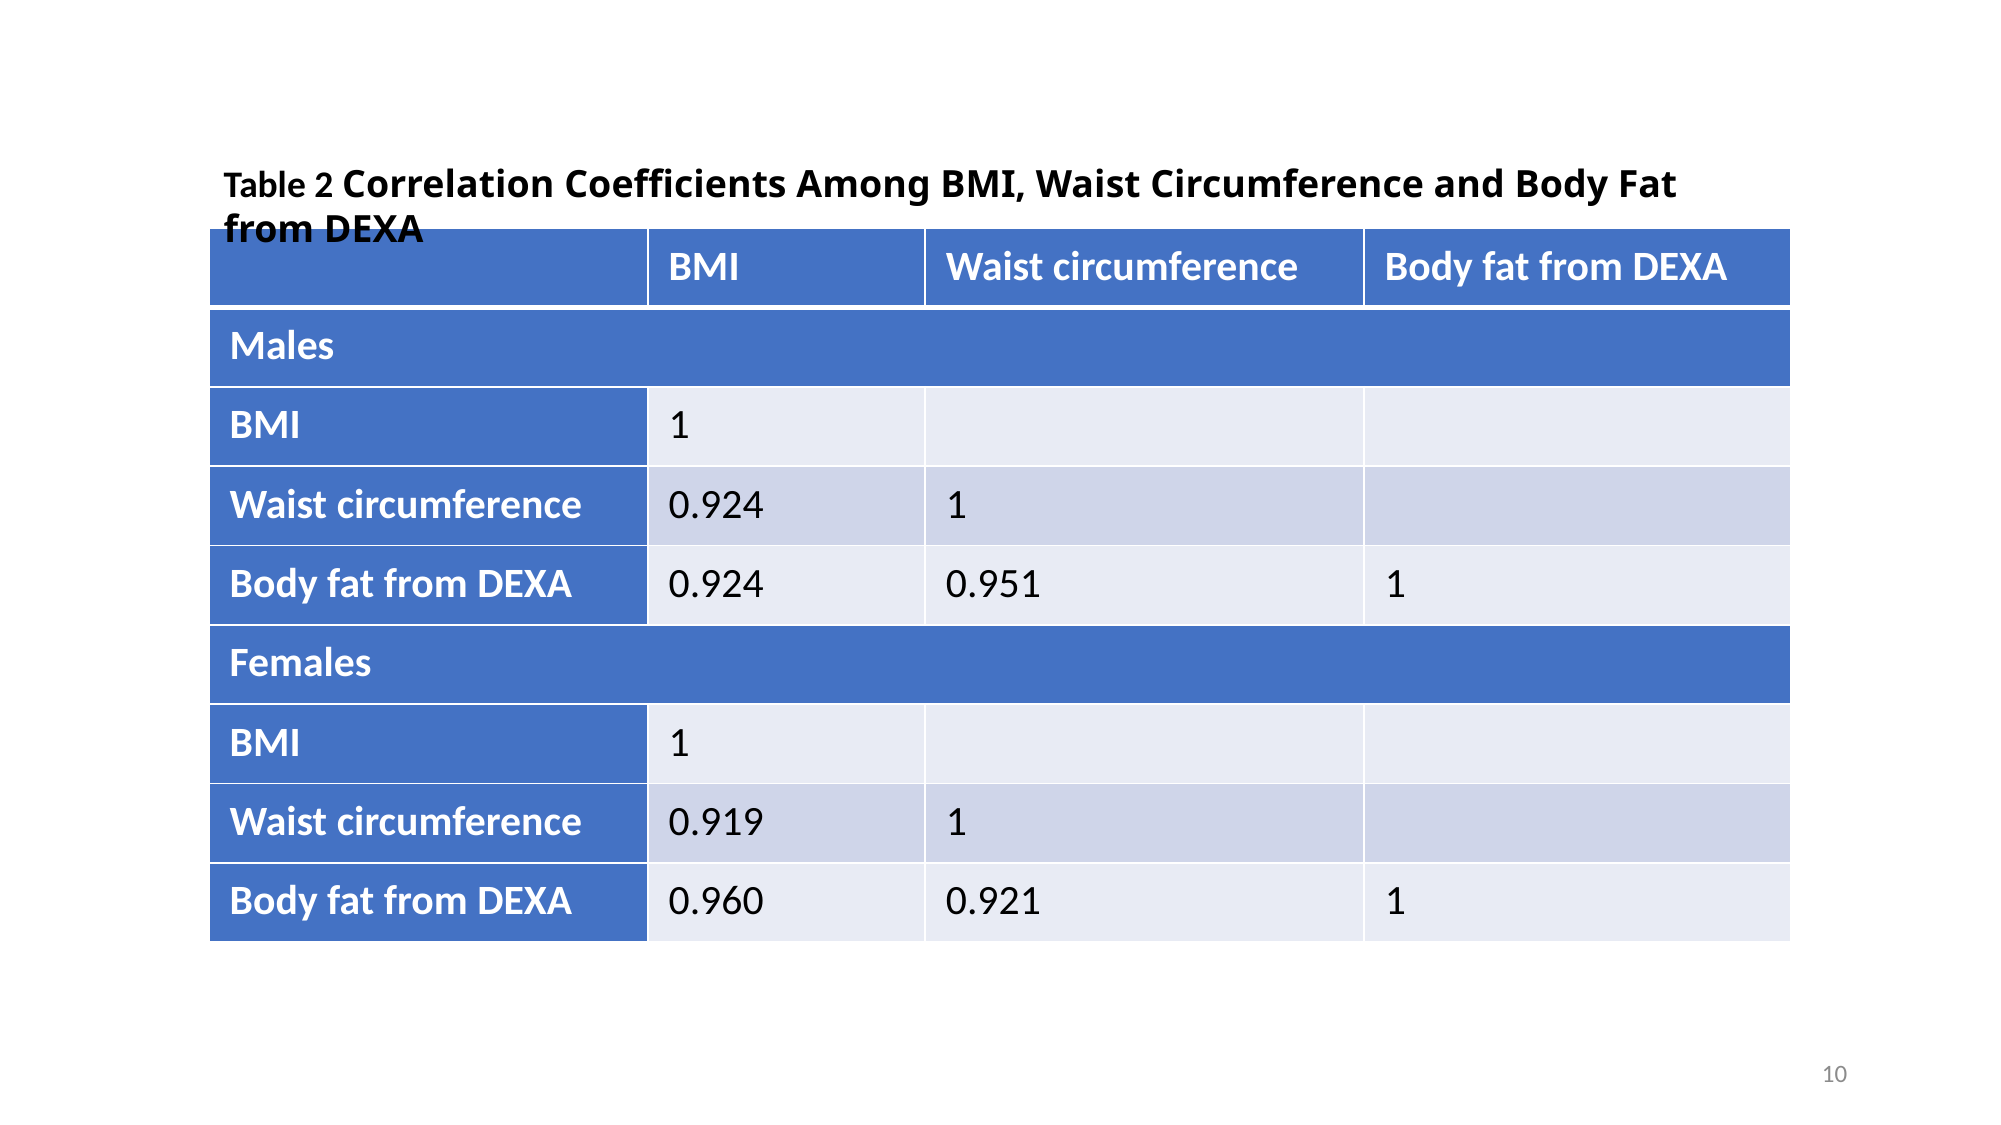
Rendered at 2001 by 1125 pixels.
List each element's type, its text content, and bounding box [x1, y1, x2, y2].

table_cell Body fat from DEXA [210, 546, 647, 624]
table_cell Waist circumference [210, 467, 647, 545]
table_cell [1365, 784, 1790, 862]
table_header Body fat from DEXA [1365, 258, 1790, 305]
table_cell 1 [1365, 864, 1790, 941]
table_header Waist circumference [926, 258, 1363, 305]
table_cell 0.924 [649, 467, 924, 545]
table_cell 1 [926, 784, 1363, 862]
table_cell [1365, 388, 1790, 465]
slide_number 10 [1412, 1042, 1863, 1103]
table_cell 0.919 [649, 784, 924, 862]
table_cell Females [210, 626, 1790, 703]
table_cell 1 [649, 388, 924, 465]
table_cell Body fat from DEXA [210, 864, 647, 941]
table_cell 0.960 [649, 864, 924, 941]
table_header [210, 258, 647, 305]
table_cell [926, 388, 1363, 465]
table_cell [1365, 705, 1790, 783]
table_cell BMI [210, 705, 647, 783]
table_cell [926, 705, 1363, 783]
table_cell 1 [926, 467, 1363, 545]
table_cell [1365, 467, 1790, 545]
table_cell 0.921 [926, 864, 1363, 941]
text_box Table 2 Correlation Coefficients Among BMI, Waist Circumference and Body Fat from DEXA [208, 152, 1792, 258]
table_cell 1 [649, 705, 924, 783]
table_cell 0.924 [649, 546, 924, 624]
table_cell 0.951 [926, 546, 1363, 624]
table_header BMI [649, 258, 924, 305]
table_cell Waist circumference [210, 784, 647, 862]
table_cell BMI [210, 388, 647, 465]
table_cell Males [210, 310, 1790, 386]
table_cell 1 [1365, 546, 1790, 624]
